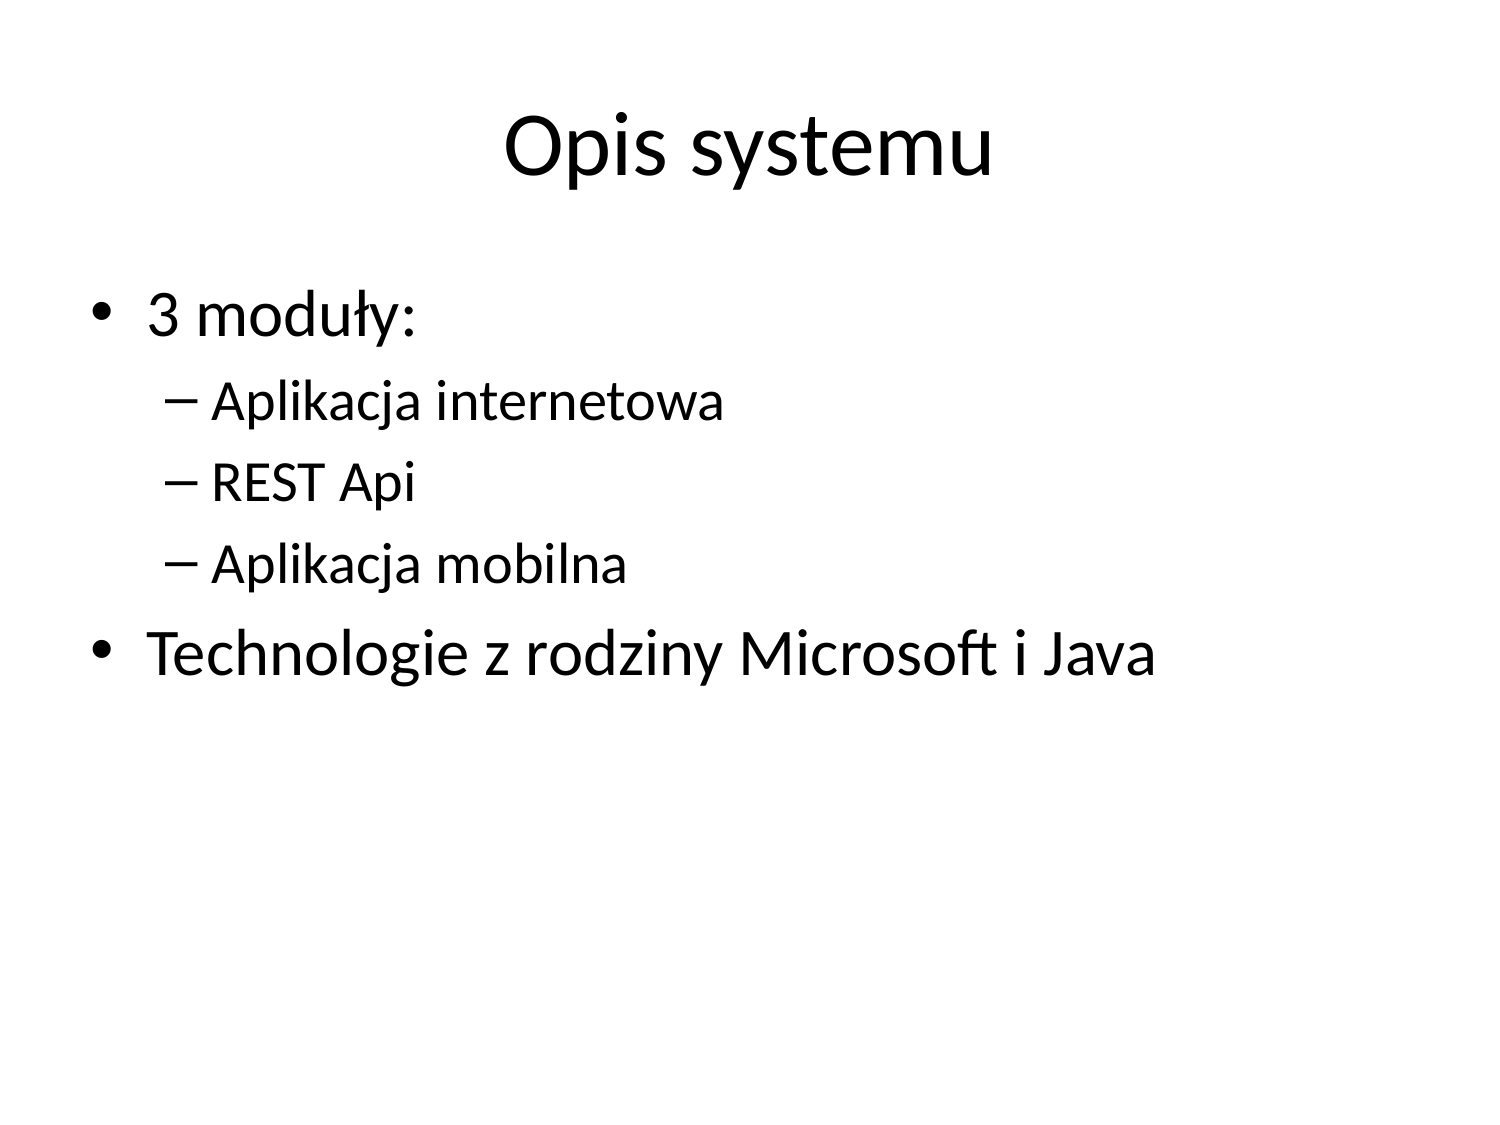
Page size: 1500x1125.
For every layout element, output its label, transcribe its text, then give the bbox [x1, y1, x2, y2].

title Opis systemu [75, 45, 1425, 233]
list 3 moduły: Aplikacja internetowa REST Api Aplikacja mobilna Technologie z rodziny Microsoft i Java [75, 262, 1425, 1005]
